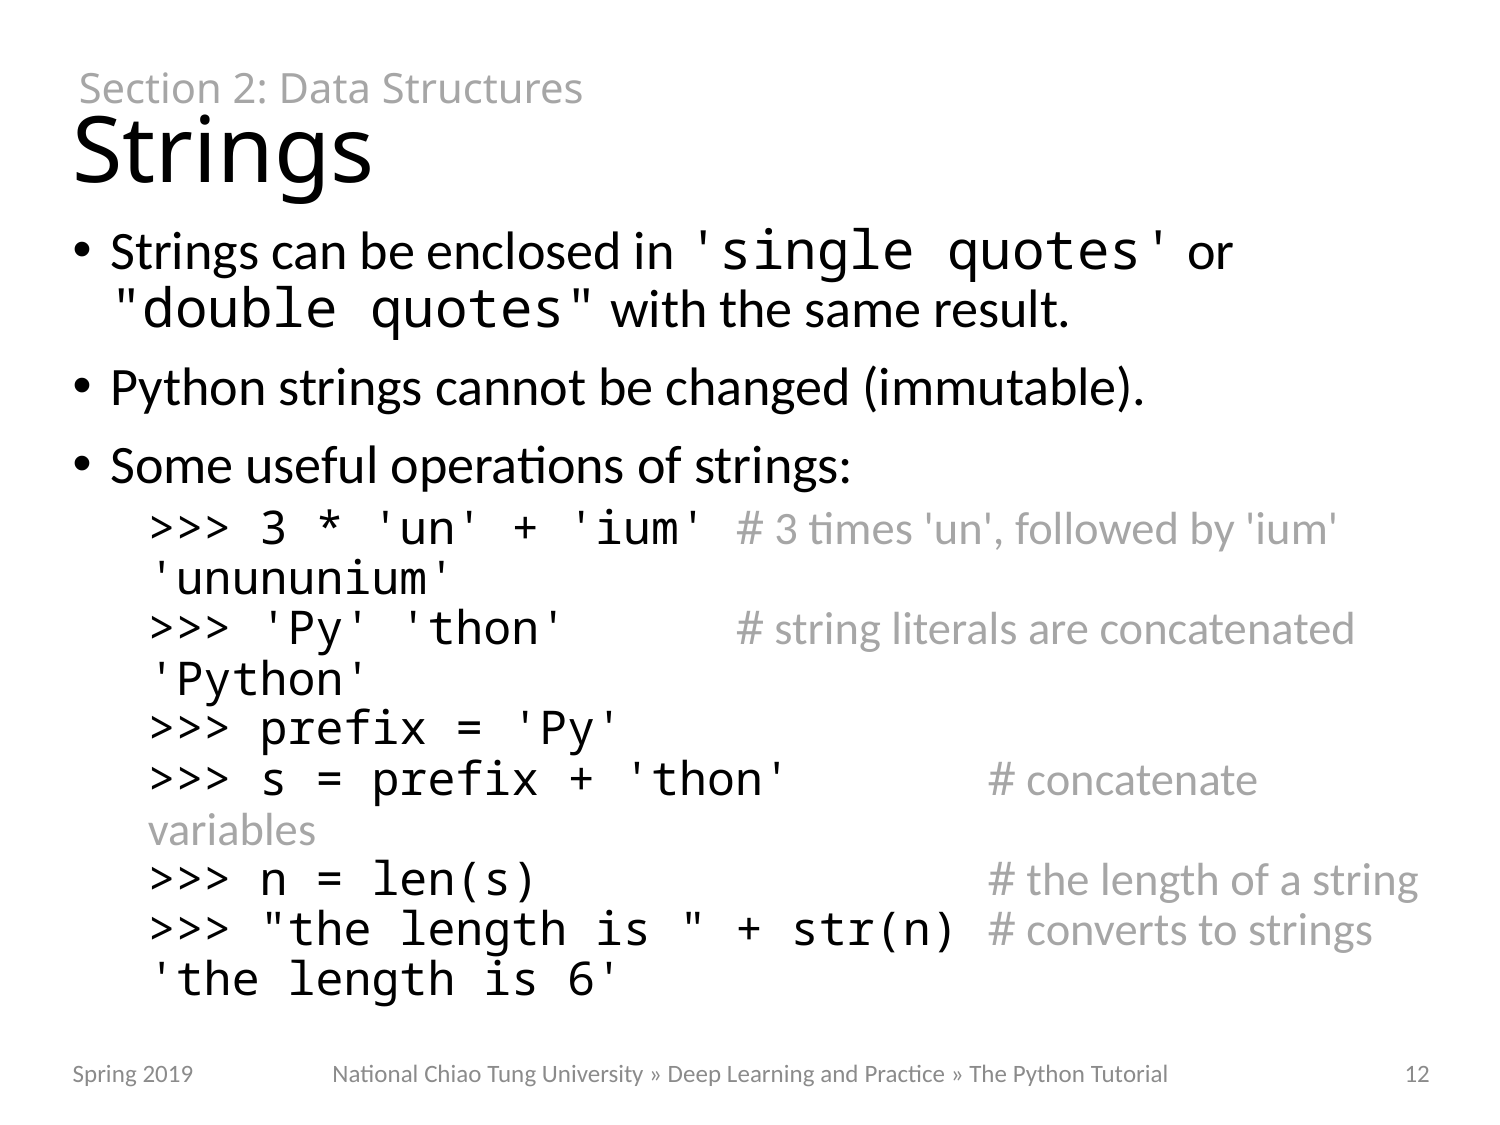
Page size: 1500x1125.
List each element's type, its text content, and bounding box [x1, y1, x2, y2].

list Strings can be enclosed in 'single quotes' or "double quotes" with the same result. Python strings cannot be changed (immutable). Some useful operations of strings: >>> 3 * 'un' + 'ium' # 3 times 'un', followed by 'ium' 'unununium' >>> 'Py' 'thon' # string literals are concatenated 'Python' >>> prefix = 'Py' >>> s = prefix + 'thon' # concatenate variables >>> n = len(s) # the length of a string >>> "the length is " + str(n) # converts to strings 'the length is 6' [57, 214, 1446, 1069]
list Section 2: Data Structures [57, 56, 1446, 124]
slide_number 12 [1107, 1042, 1446, 1103]
title Strings [57, 124, 1446, 214]
slide_number Spring 2019 [57, 1042, 396, 1103]
footer National Chiao Tung University » Deep Learning and Practice » The Python Tutorial [396, 1069, 1107, 1103]
